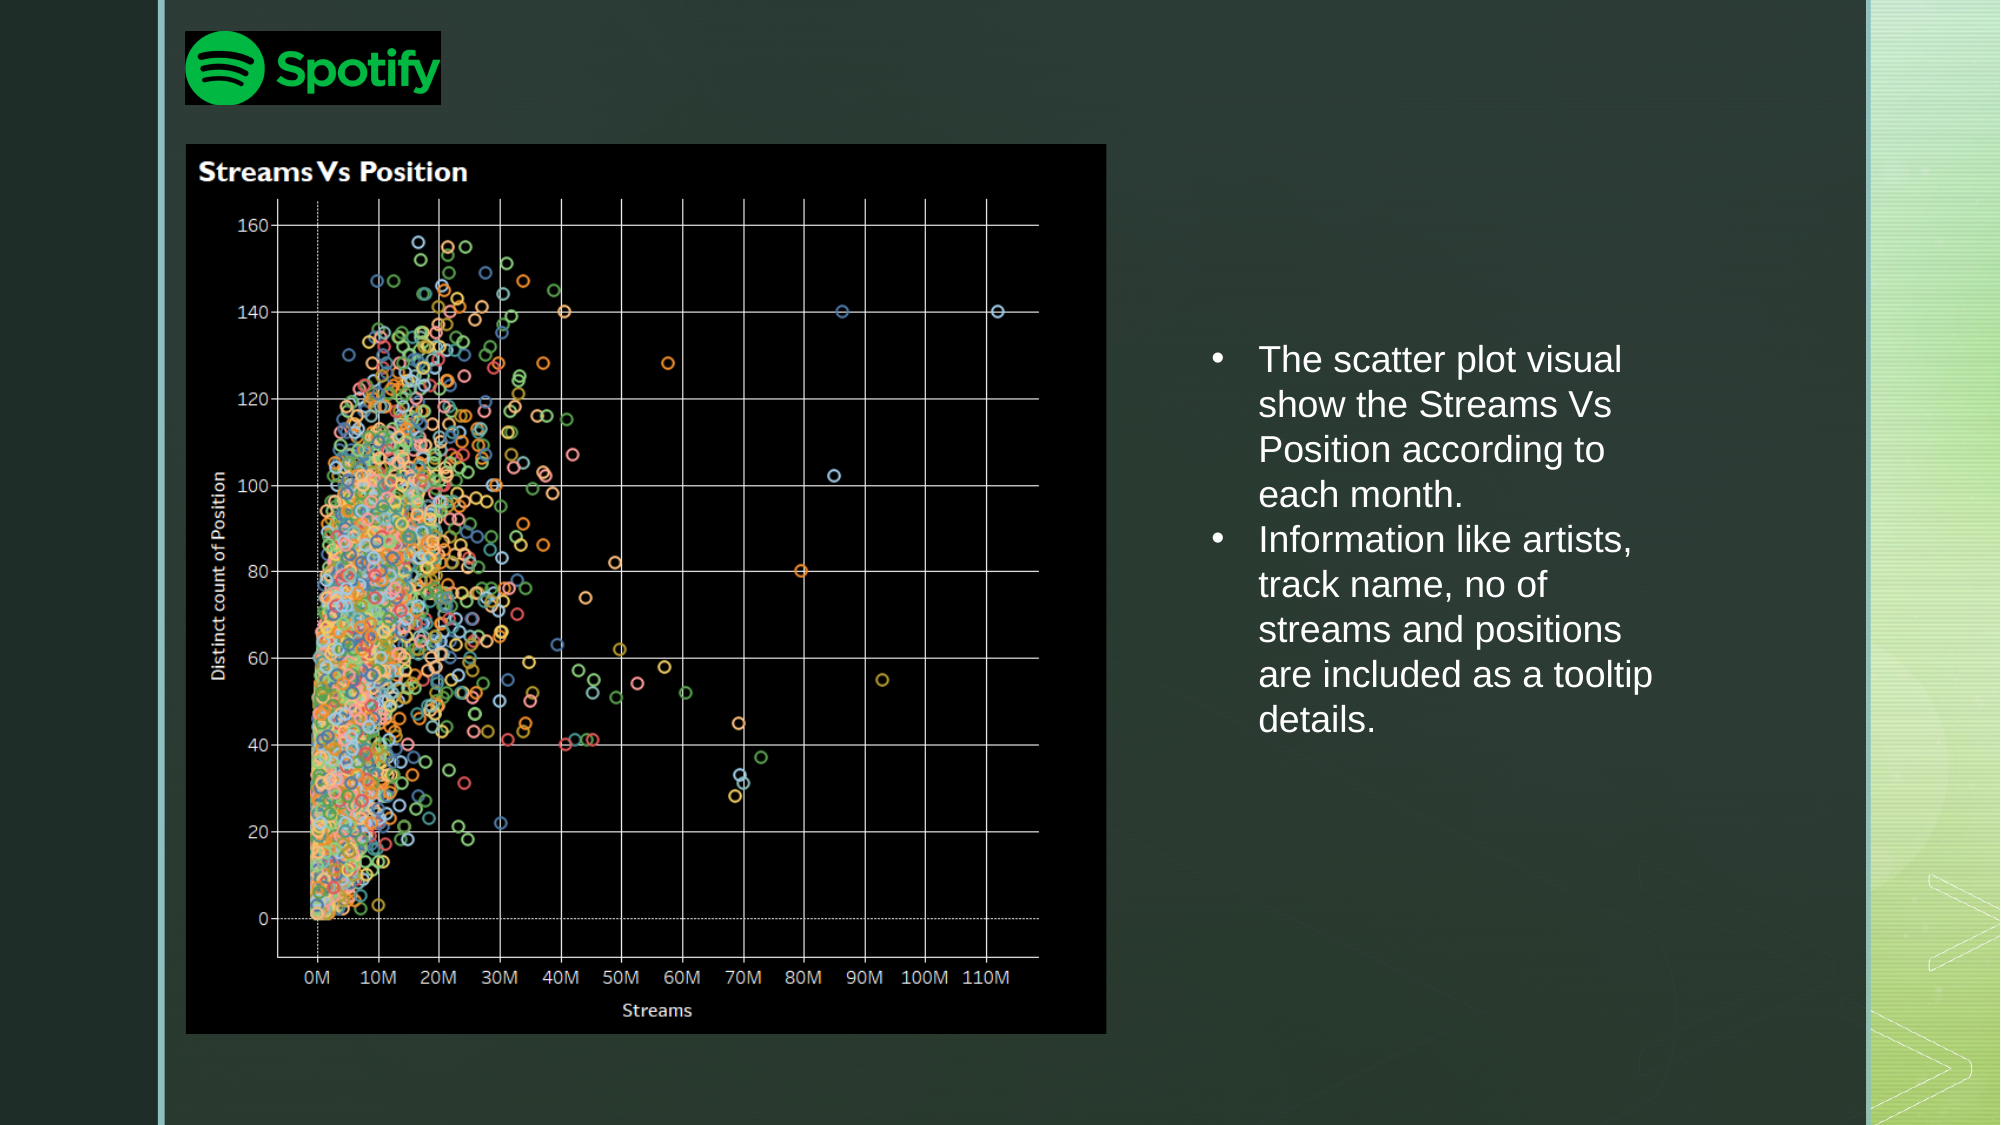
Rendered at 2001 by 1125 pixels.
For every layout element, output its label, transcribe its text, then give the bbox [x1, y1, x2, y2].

picture [1871, 0, 2001, 1125]
picture [185, 31, 441, 105]
picture [185, 144, 1107, 1035]
text_box The scatter plot visual show the Streams Vs Position according to each month. Information like artists, track name, no of streams and positions are included as a tooltip details. [1196, 327, 1699, 793]
